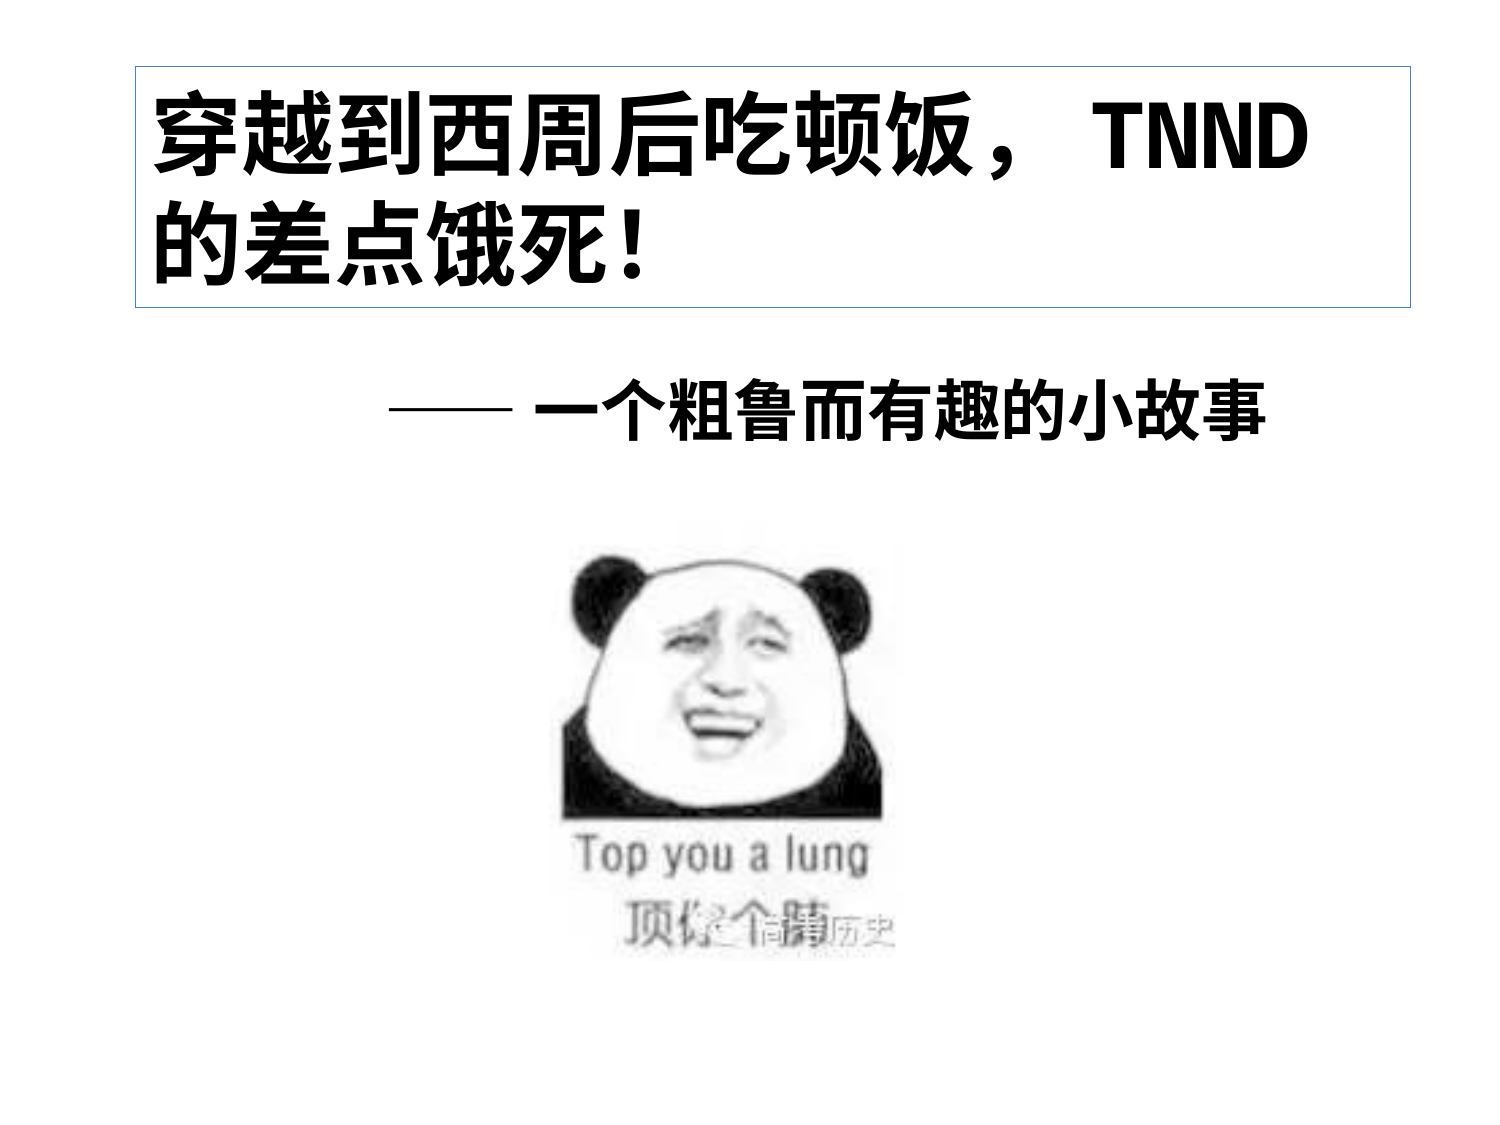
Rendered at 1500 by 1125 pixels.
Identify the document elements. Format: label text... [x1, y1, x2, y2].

picture [548, 503, 904, 961]
title 穿越到西周后吃顿饭，TNND的差点饿死！ [135, 66, 1411, 308]
subtitle ——一个粗鲁而有趣的小故事 [301, 361, 1352, 650]
